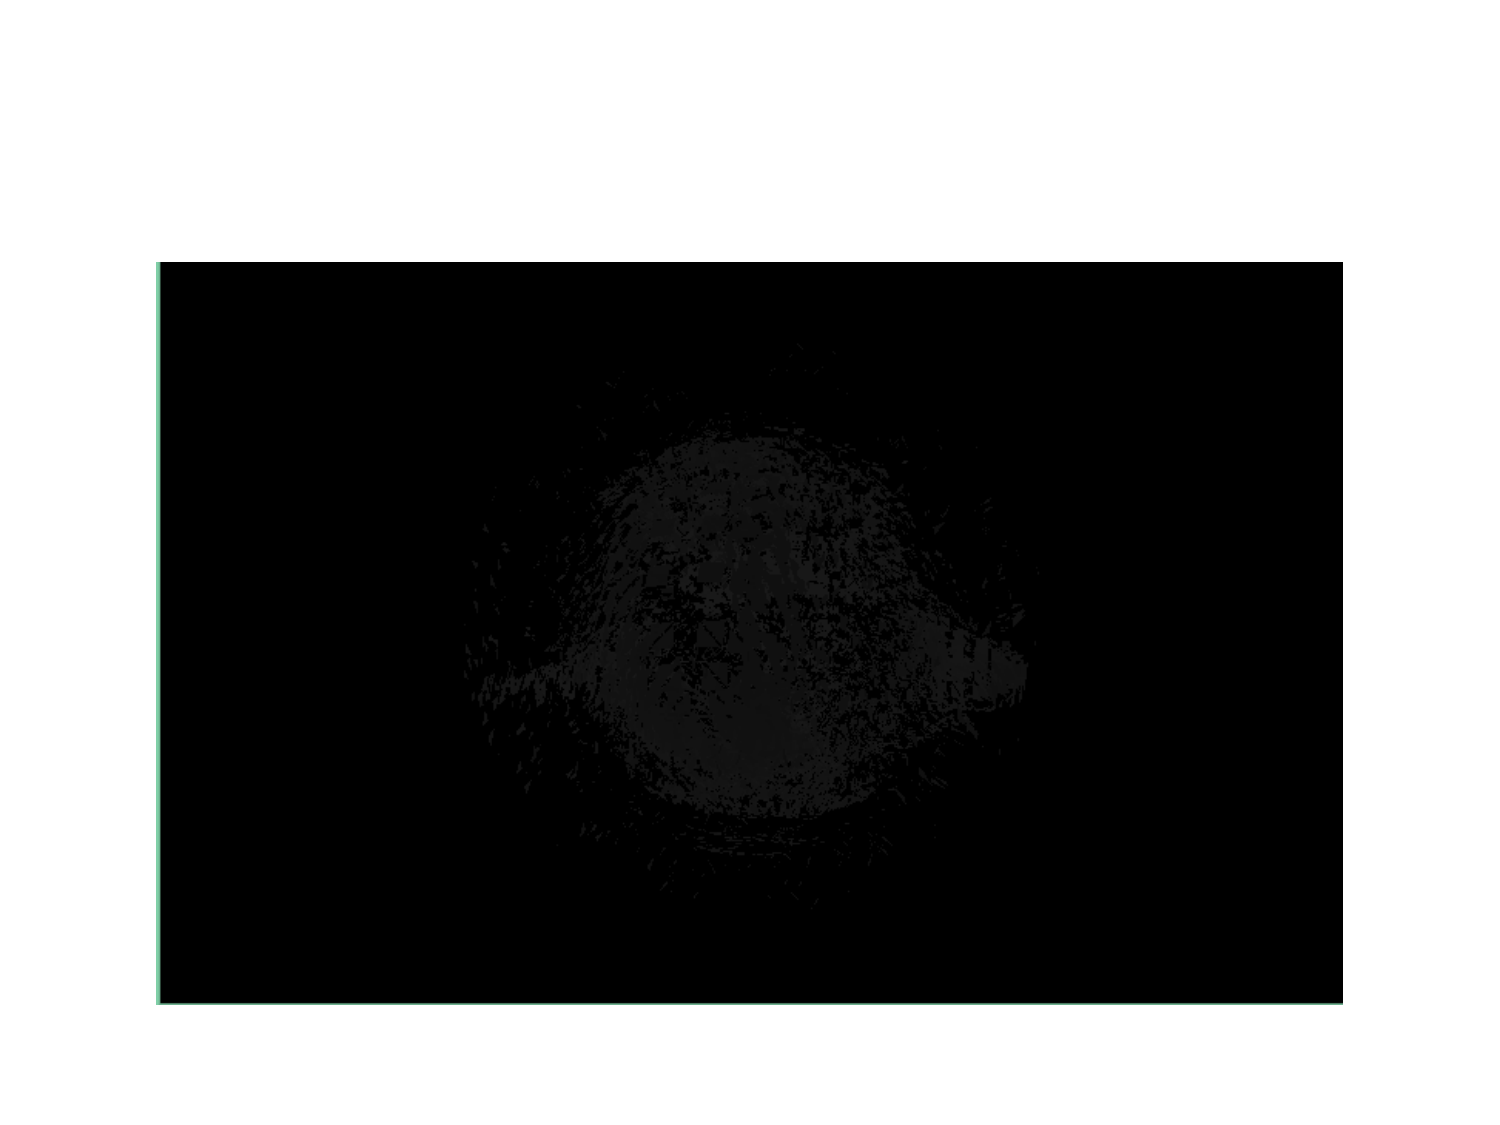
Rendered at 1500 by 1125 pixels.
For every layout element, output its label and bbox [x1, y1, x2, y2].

list [156, 262, 1344, 1006]
